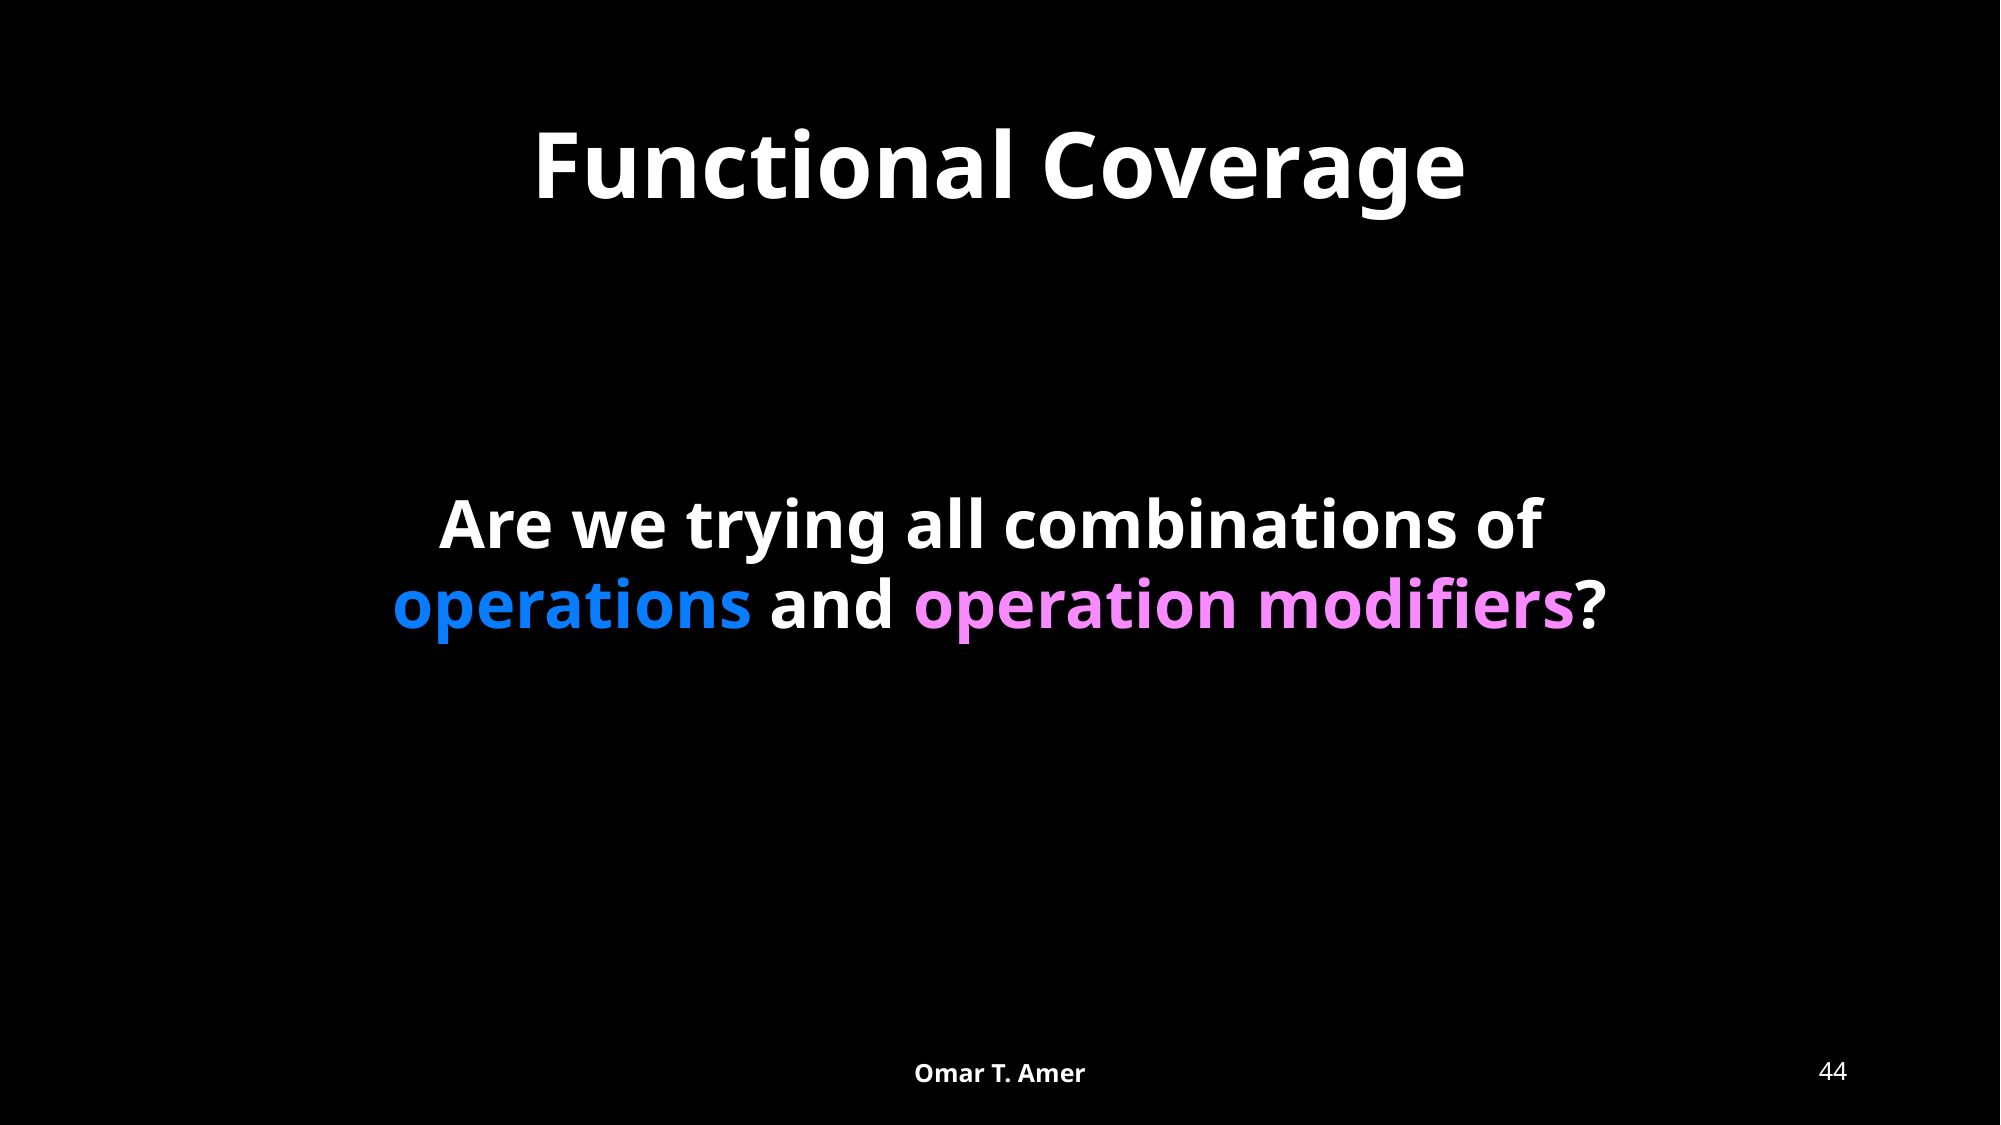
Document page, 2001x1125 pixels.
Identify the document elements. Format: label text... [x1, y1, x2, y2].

text_box Are we trying all combinations of operations and operation modifiers? [300, 474, 1700, 649]
title Functional Coverage [137, 59, 1863, 278]
slide_number 44 [1412, 1042, 1863, 1103]
footer Omar T. Amer [662, 1042, 1338, 1103]
